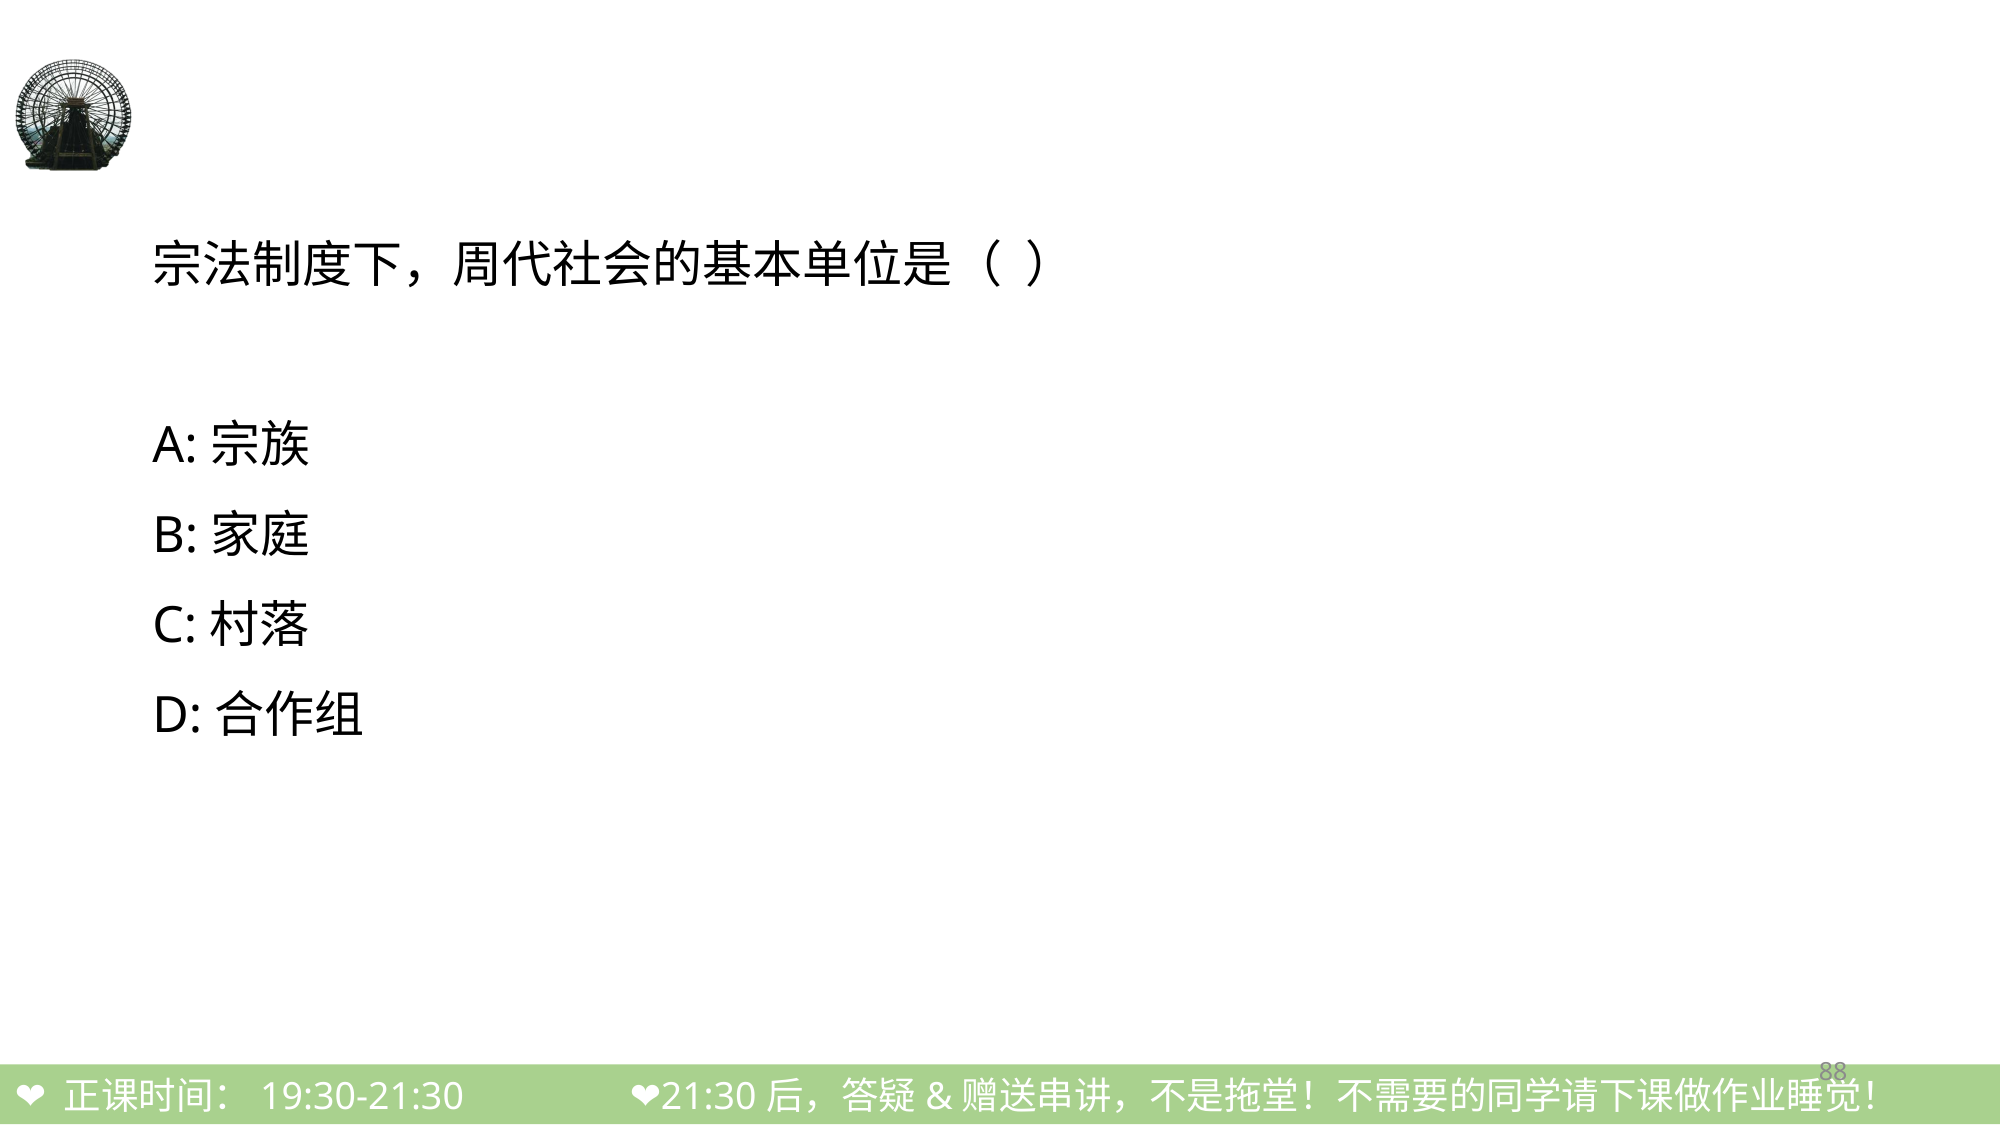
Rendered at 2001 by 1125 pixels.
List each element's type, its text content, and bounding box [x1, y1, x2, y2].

list 宗法制度下，周代社会的基本单位是（ ） A:宗族 B:家庭 C:村落 D:合作组 [137, 195, 1863, 1014]
slide_number 88 [1412, 1042, 1863, 1103]
picture [6, 58, 138, 181]
